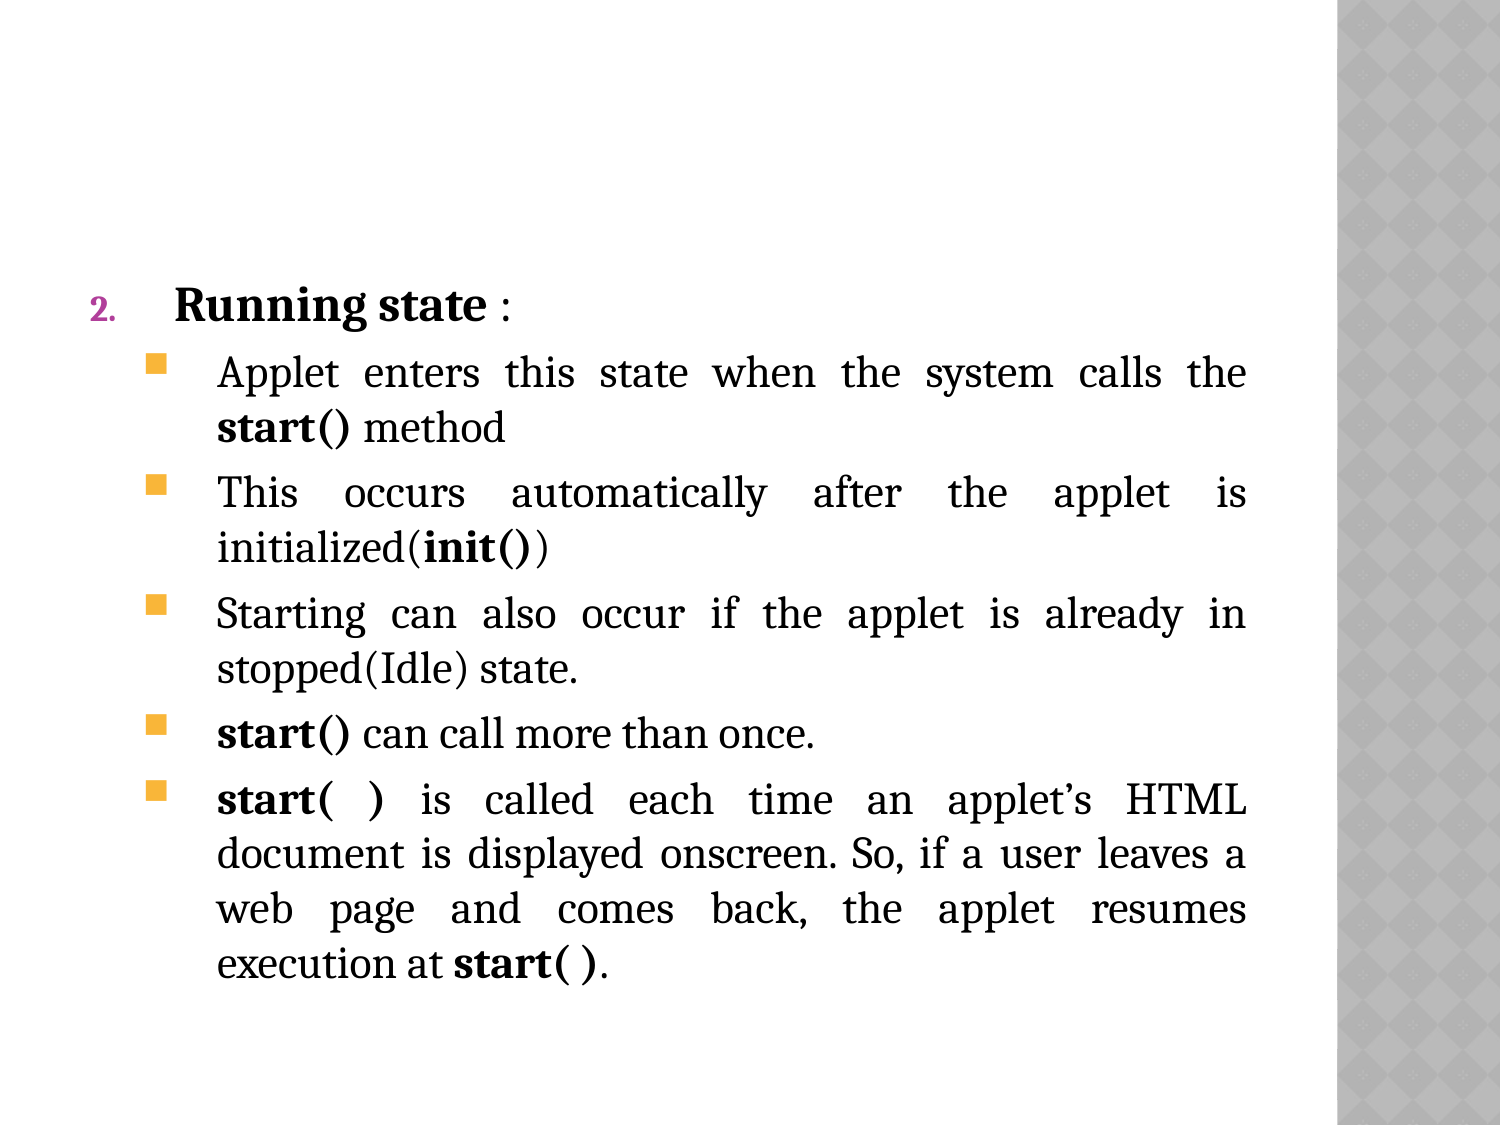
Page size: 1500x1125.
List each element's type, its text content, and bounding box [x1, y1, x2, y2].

list Running state : Applet enters this state when the system calls the start() method This occurs automatically after the applet is initialized(init()) Starting can also occur if the applet is already in stopped(Idle) state. start() can call more than once. start( ) is called each time an applet’s HTML document is displayed onscreen. So, if a user leaves a web page and comes back, the applet resumes execution at start( ). [75, 264, 1263, 1059]
